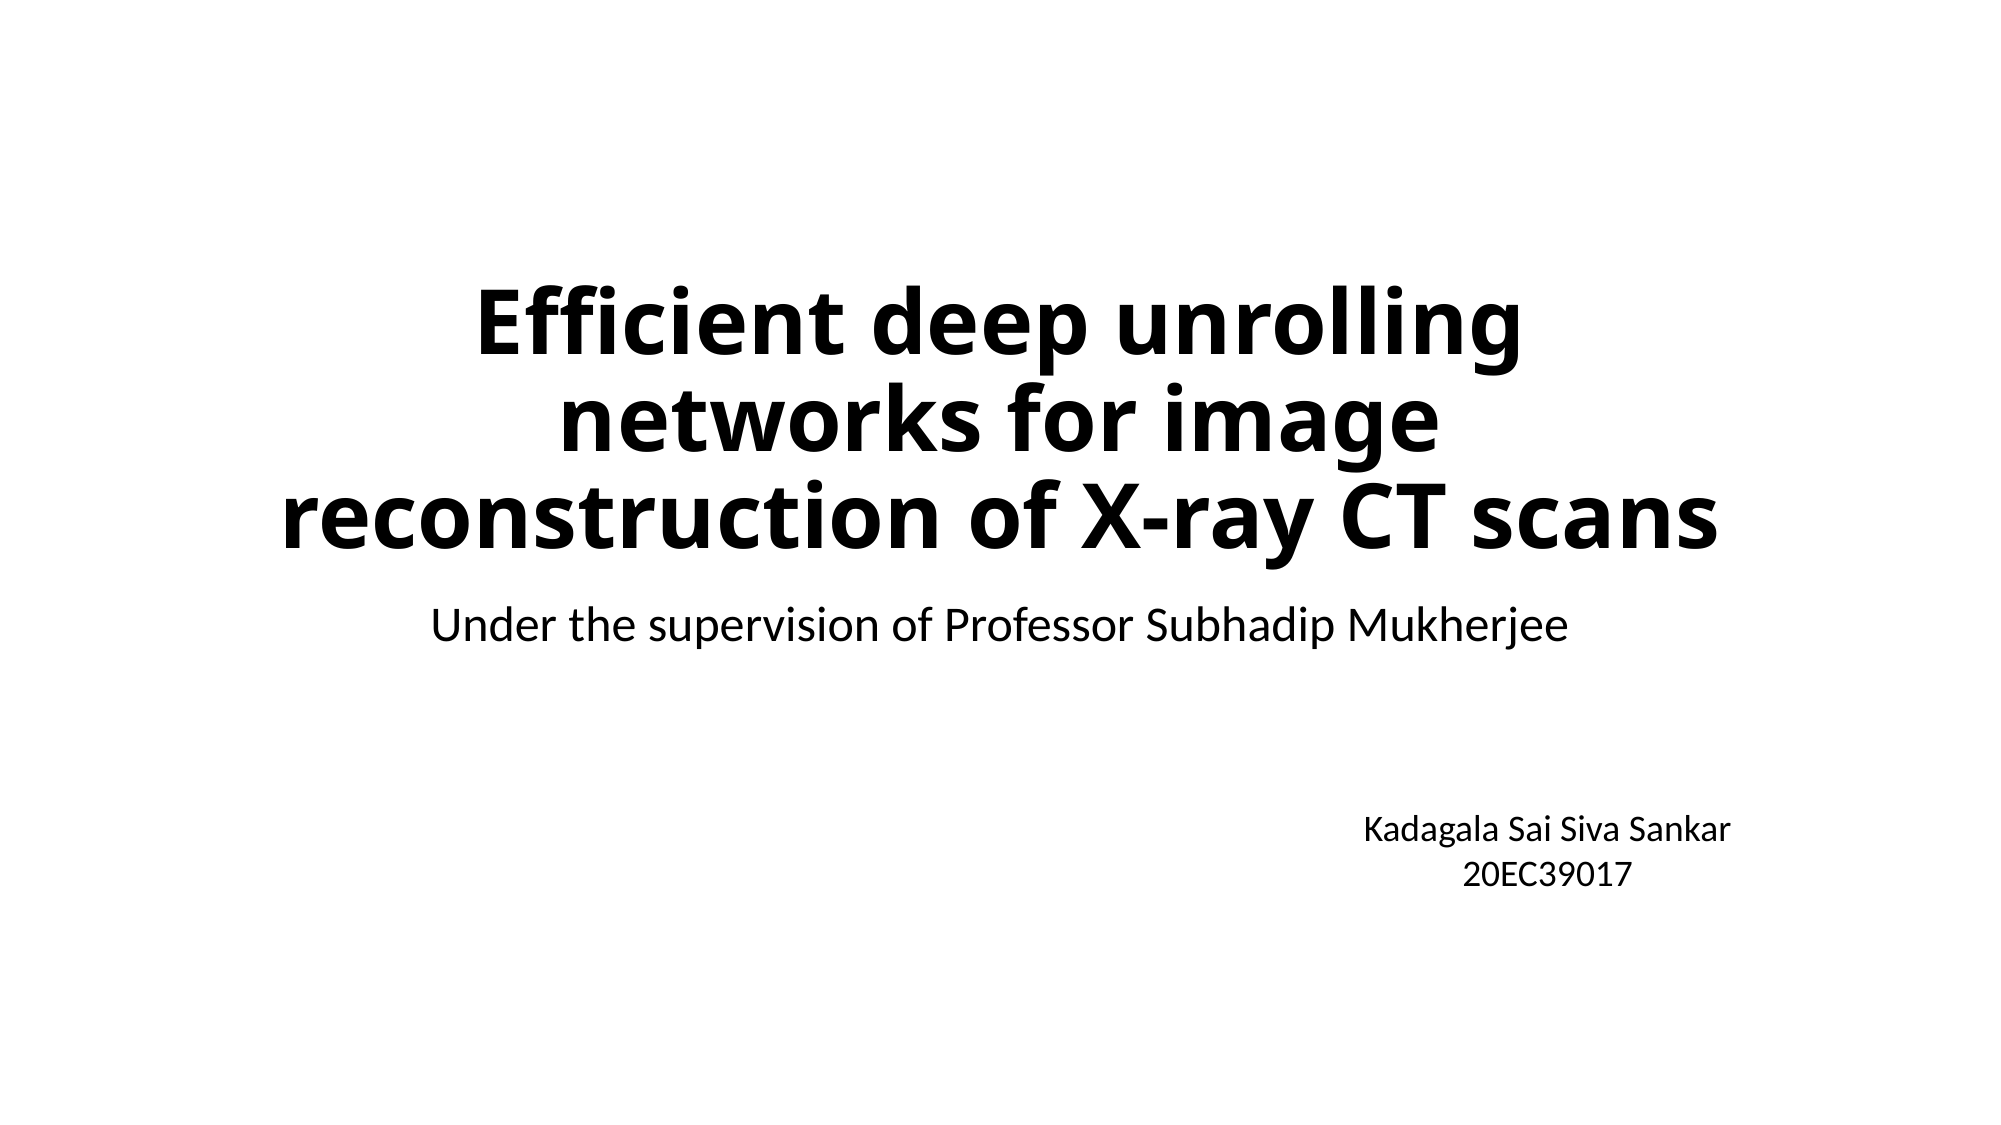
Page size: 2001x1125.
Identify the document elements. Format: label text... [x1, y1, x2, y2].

title Efficient deep unrolling networks for image reconstruction of X-ray CT scans [249, 184, 1750, 576]
subtitle Under the supervision of Professor Subhadip Mukherjee [249, 590, 1750, 863]
text_box Kadagala Sai Siva Sankar 20EC39017 [1156, 796, 1939, 902]
